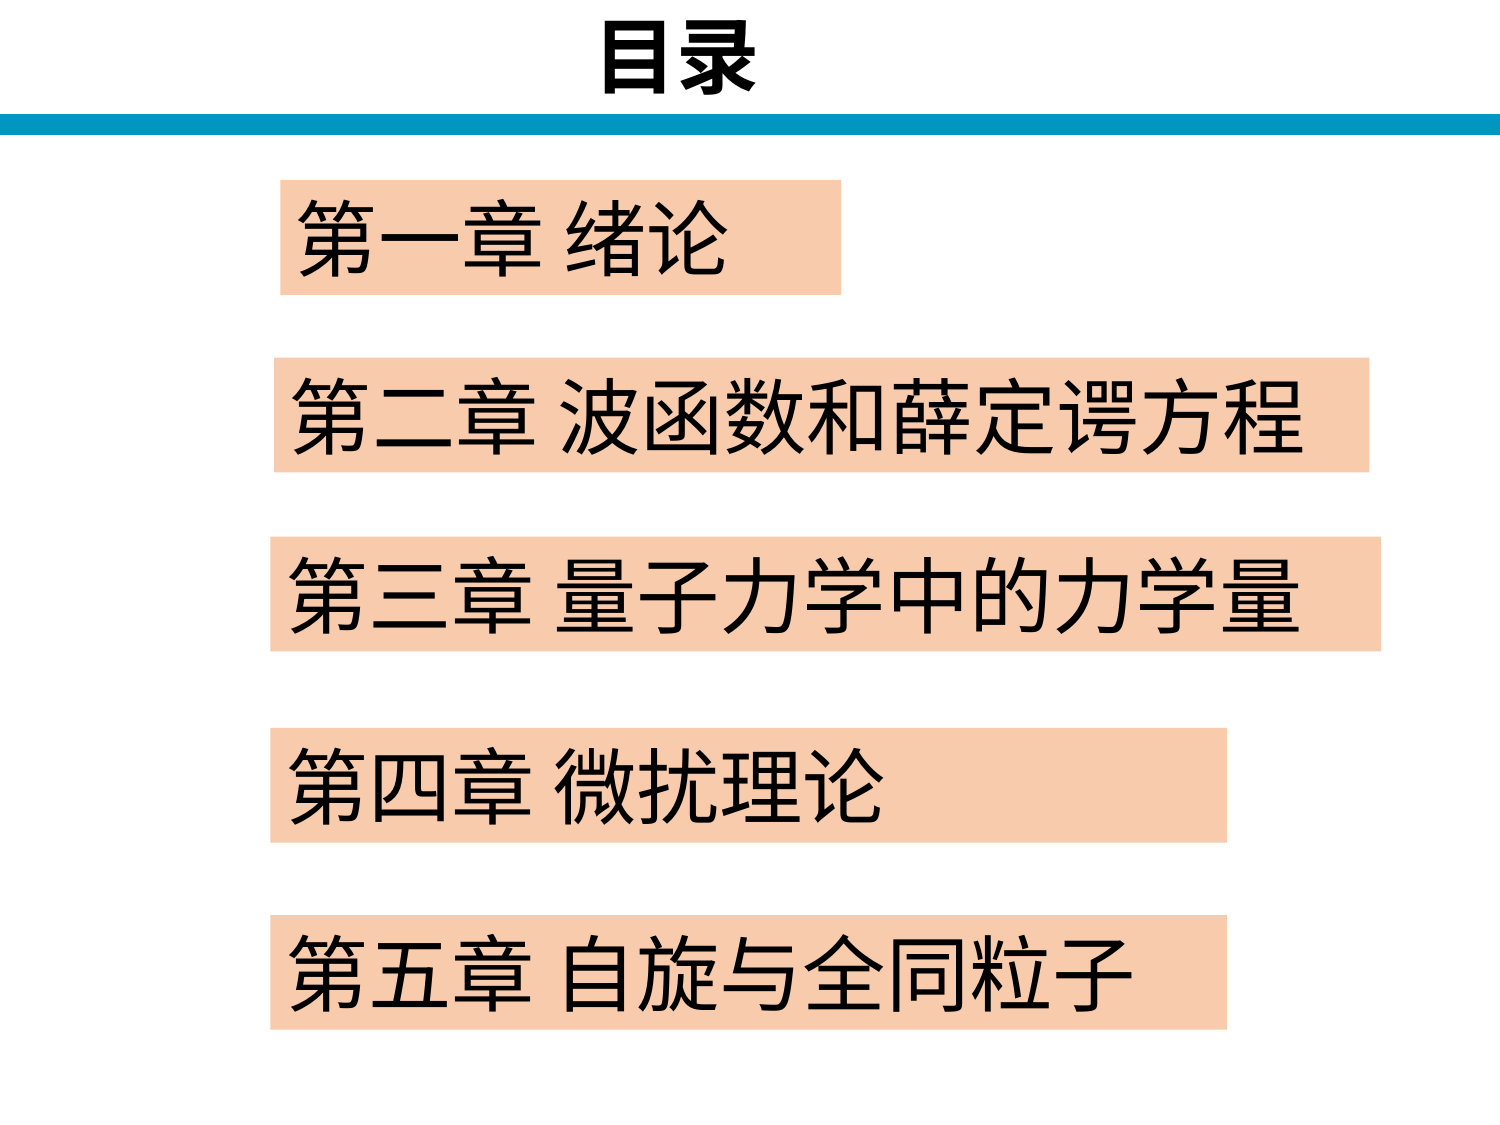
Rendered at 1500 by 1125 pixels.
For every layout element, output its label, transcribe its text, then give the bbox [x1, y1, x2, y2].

text_box 第五章 自旋与全同粒子 [270, 915, 1227, 1030]
text_box 第四章 微扰理论 [270, 727, 1227, 843]
text_box 第三章 量子力学中的力学量 [270, 536, 1382, 652]
title 目录 [329, 15, 1025, 105]
text_box 第一章 绪论 [280, 180, 842, 295]
text_box 第二章 波函数和薛定谔方程 [274, 357, 1370, 473]
